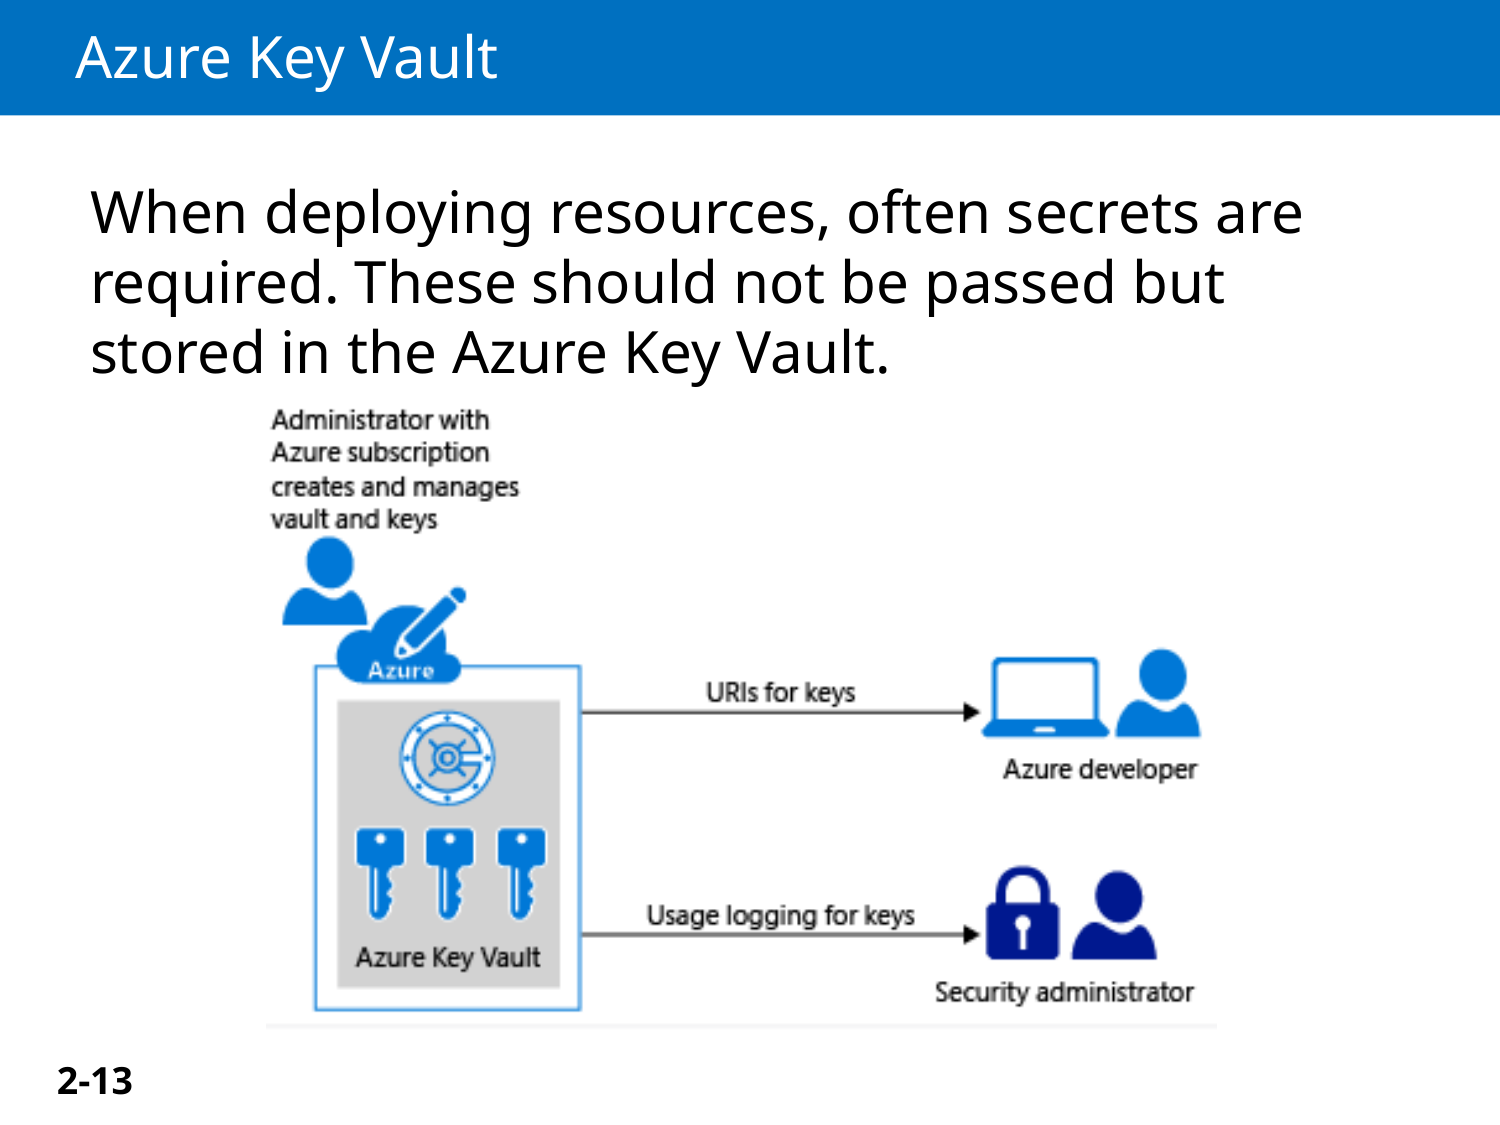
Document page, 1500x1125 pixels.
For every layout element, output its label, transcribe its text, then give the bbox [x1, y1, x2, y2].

title Azure Key Vault [75, 0, 1351, 122]
text_box When deploying resources, often secrets are required. These should not be passed but stored in the Azure Key Vault. [75, 167, 1408, 1012]
text_box 2-13 [42, 1049, 149, 1110]
picture [265, 387, 1217, 1032]
